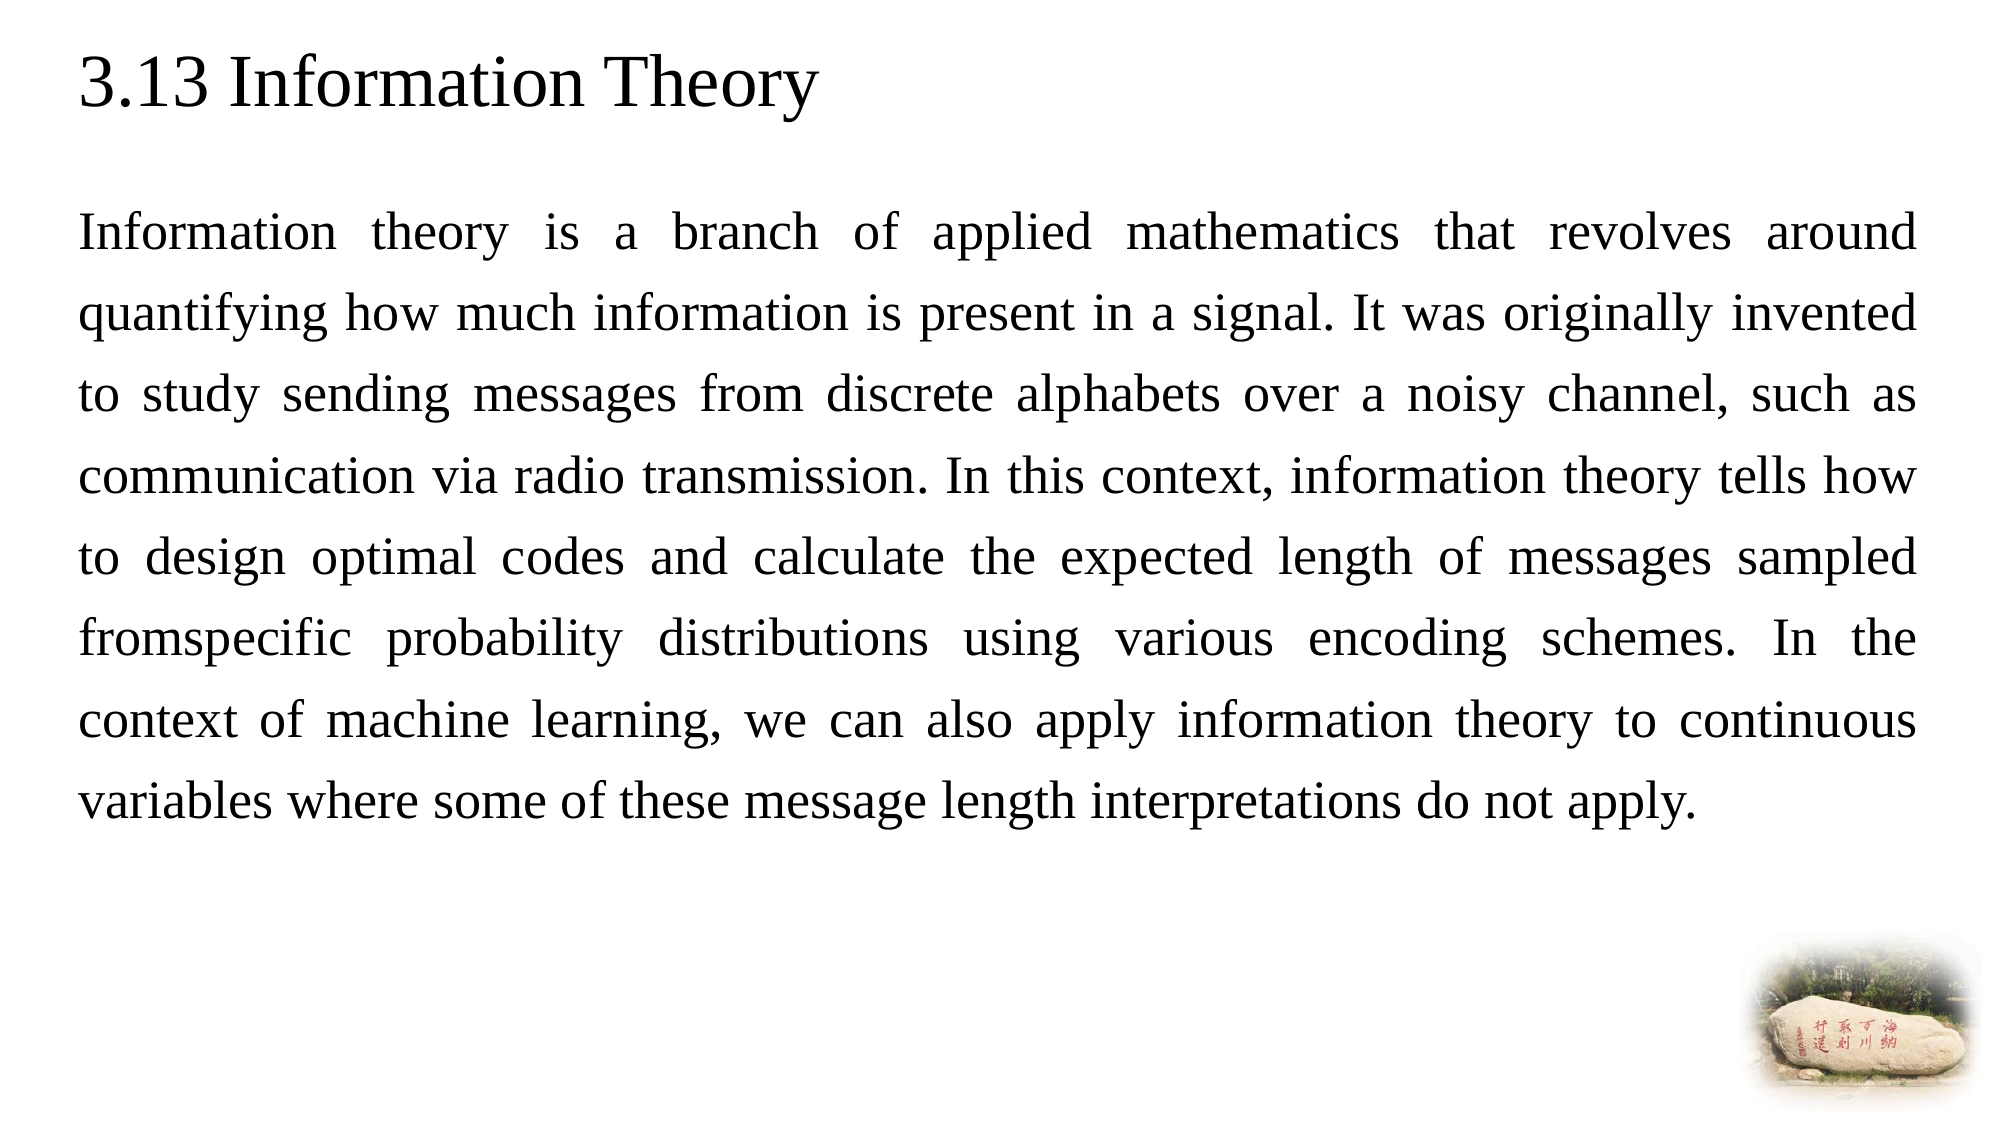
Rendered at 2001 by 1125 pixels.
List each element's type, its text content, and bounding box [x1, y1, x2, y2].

title 3.13 Information Theory [63, 21, 1936, 142]
picture [1740, 927, 1985, 1112]
list Information theory is a branch of applied mathematics that revolves around quantifying how much information is present in a signal. It was originally invented to study sending messages from discrete alphabets over a noisy channel, such as communication via radio transmission. In this context, information theory tells how to design optimal codes and calculate the expected length of messages sampled fromspecific probability distributions using various encoding schemes. In the context of machine learning, we can also apply information theory to continuous variables where some of these message length interpretations do not apply. [63, 171, 1936, 1014]
